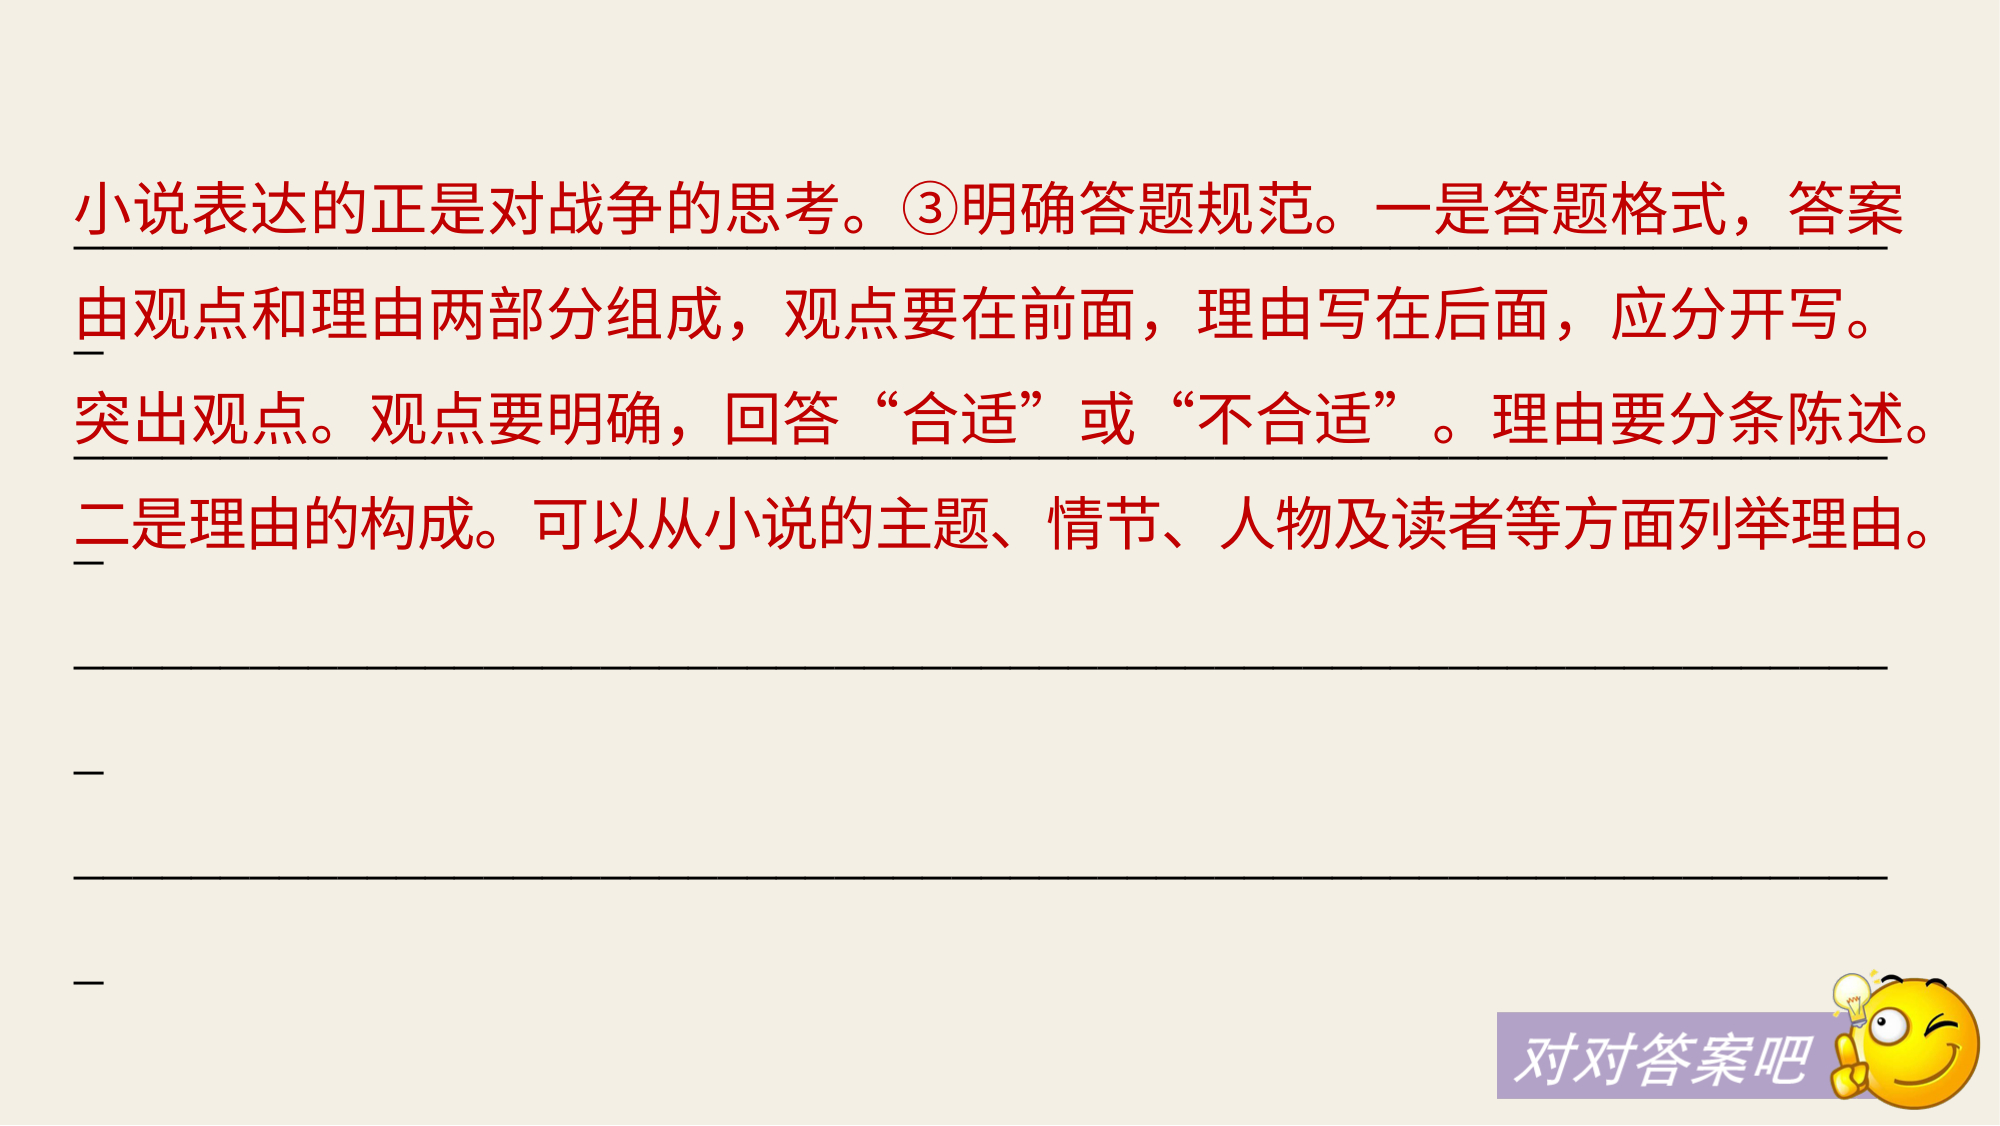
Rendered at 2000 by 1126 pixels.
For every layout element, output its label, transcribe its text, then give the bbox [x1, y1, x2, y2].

text_box _______________________________________________________________ _______________________________________________________________ _______________________________________________________________ _______________________________________________________________ [54, 139, 1933, 999]
text_box 小说表达的正是对战争的思考。③明确答题规范。一是答题格式，答案由观点和理由两部分组成，观点要在前面，理由写在后面，应分开写。突出观点。观点要明确，回答“合适”或“不合适”。理由要分条陈述。二是理由的构成。可以从小说的主题、情节、人物及读者等方面列举理由。 [58, 130, 1920, 565]
picture [1477, 968, 1981, 1125]
